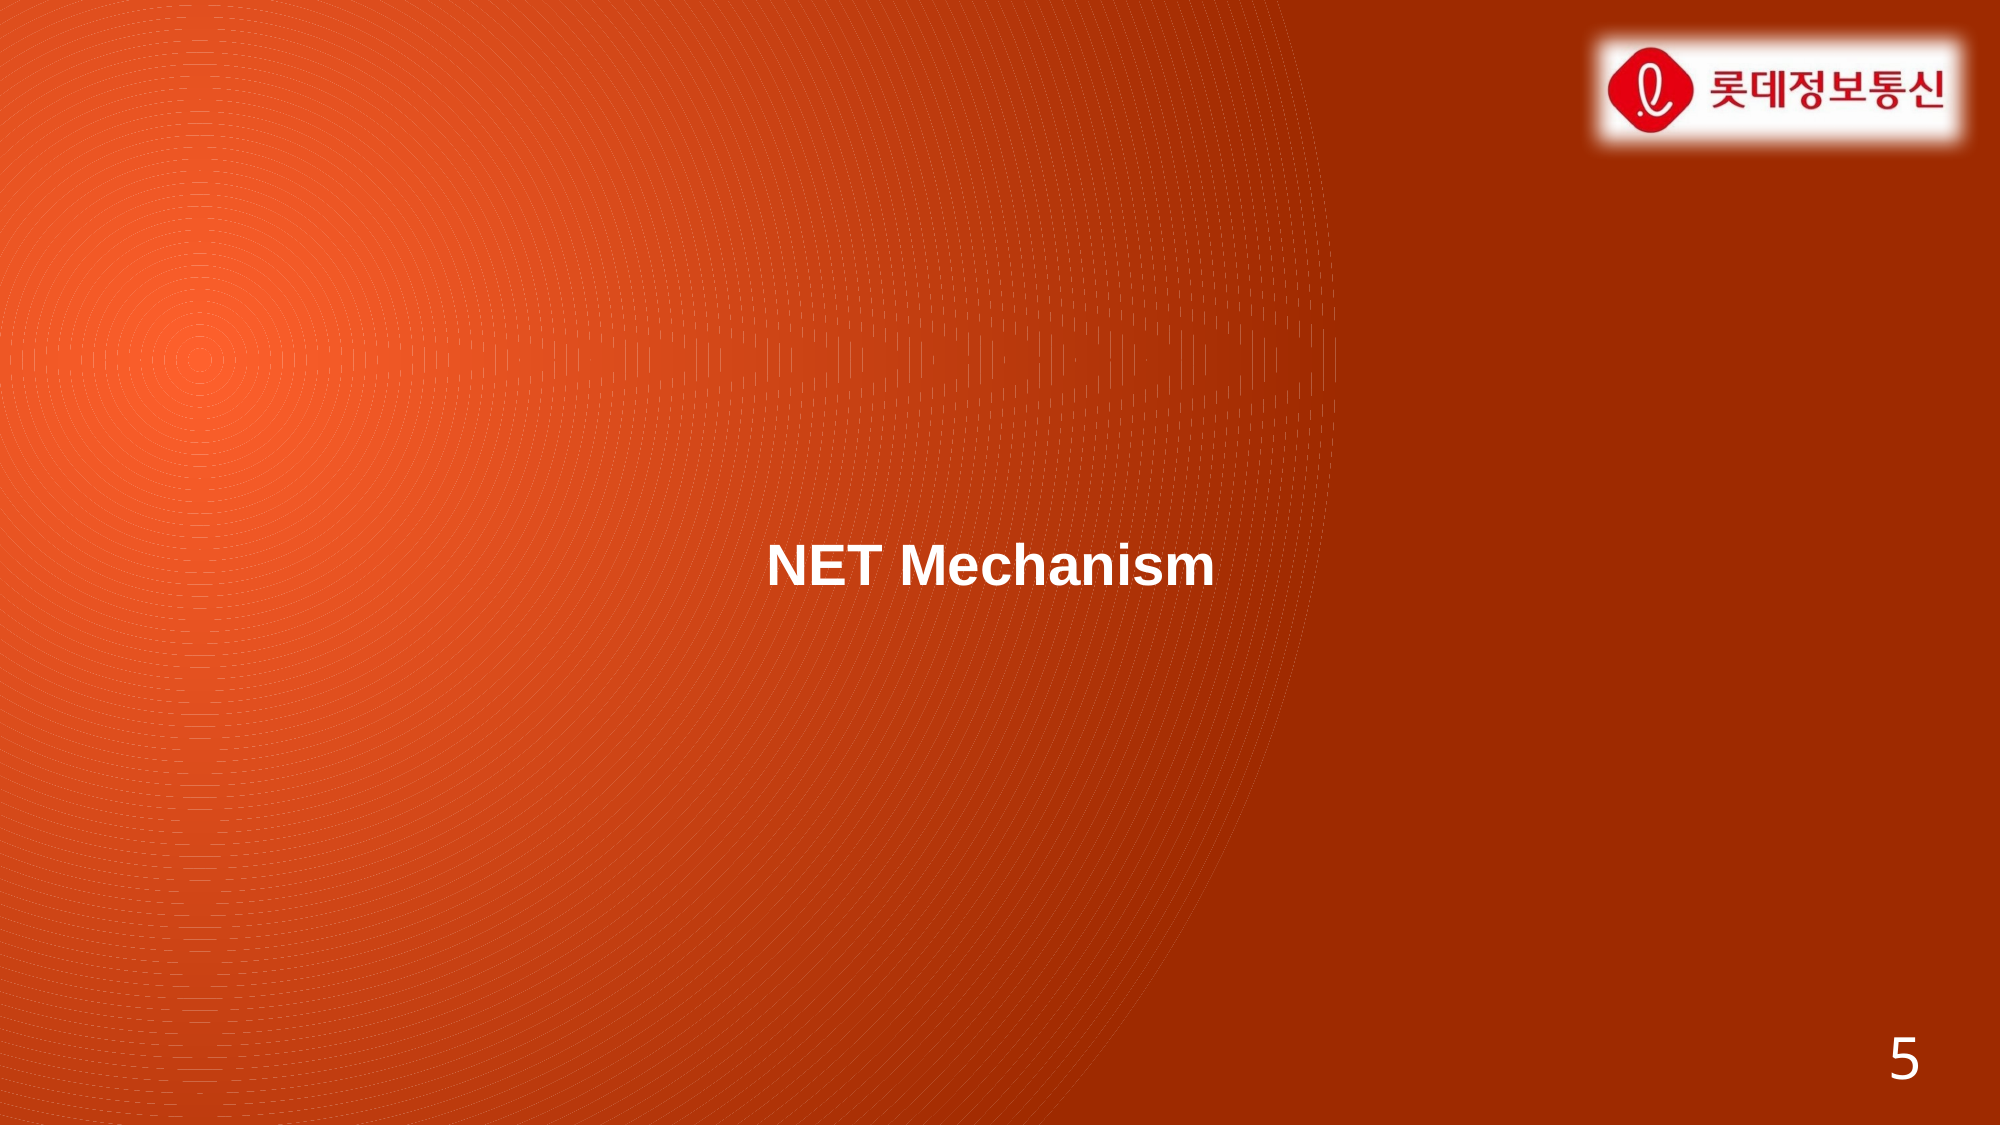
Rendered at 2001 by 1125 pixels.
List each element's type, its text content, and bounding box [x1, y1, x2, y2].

text_box NET Mechanism [751, 519, 1248, 605]
picture [1578, 18, 1981, 162]
slide_number 5 [1842, 1047, 1967, 1108]
